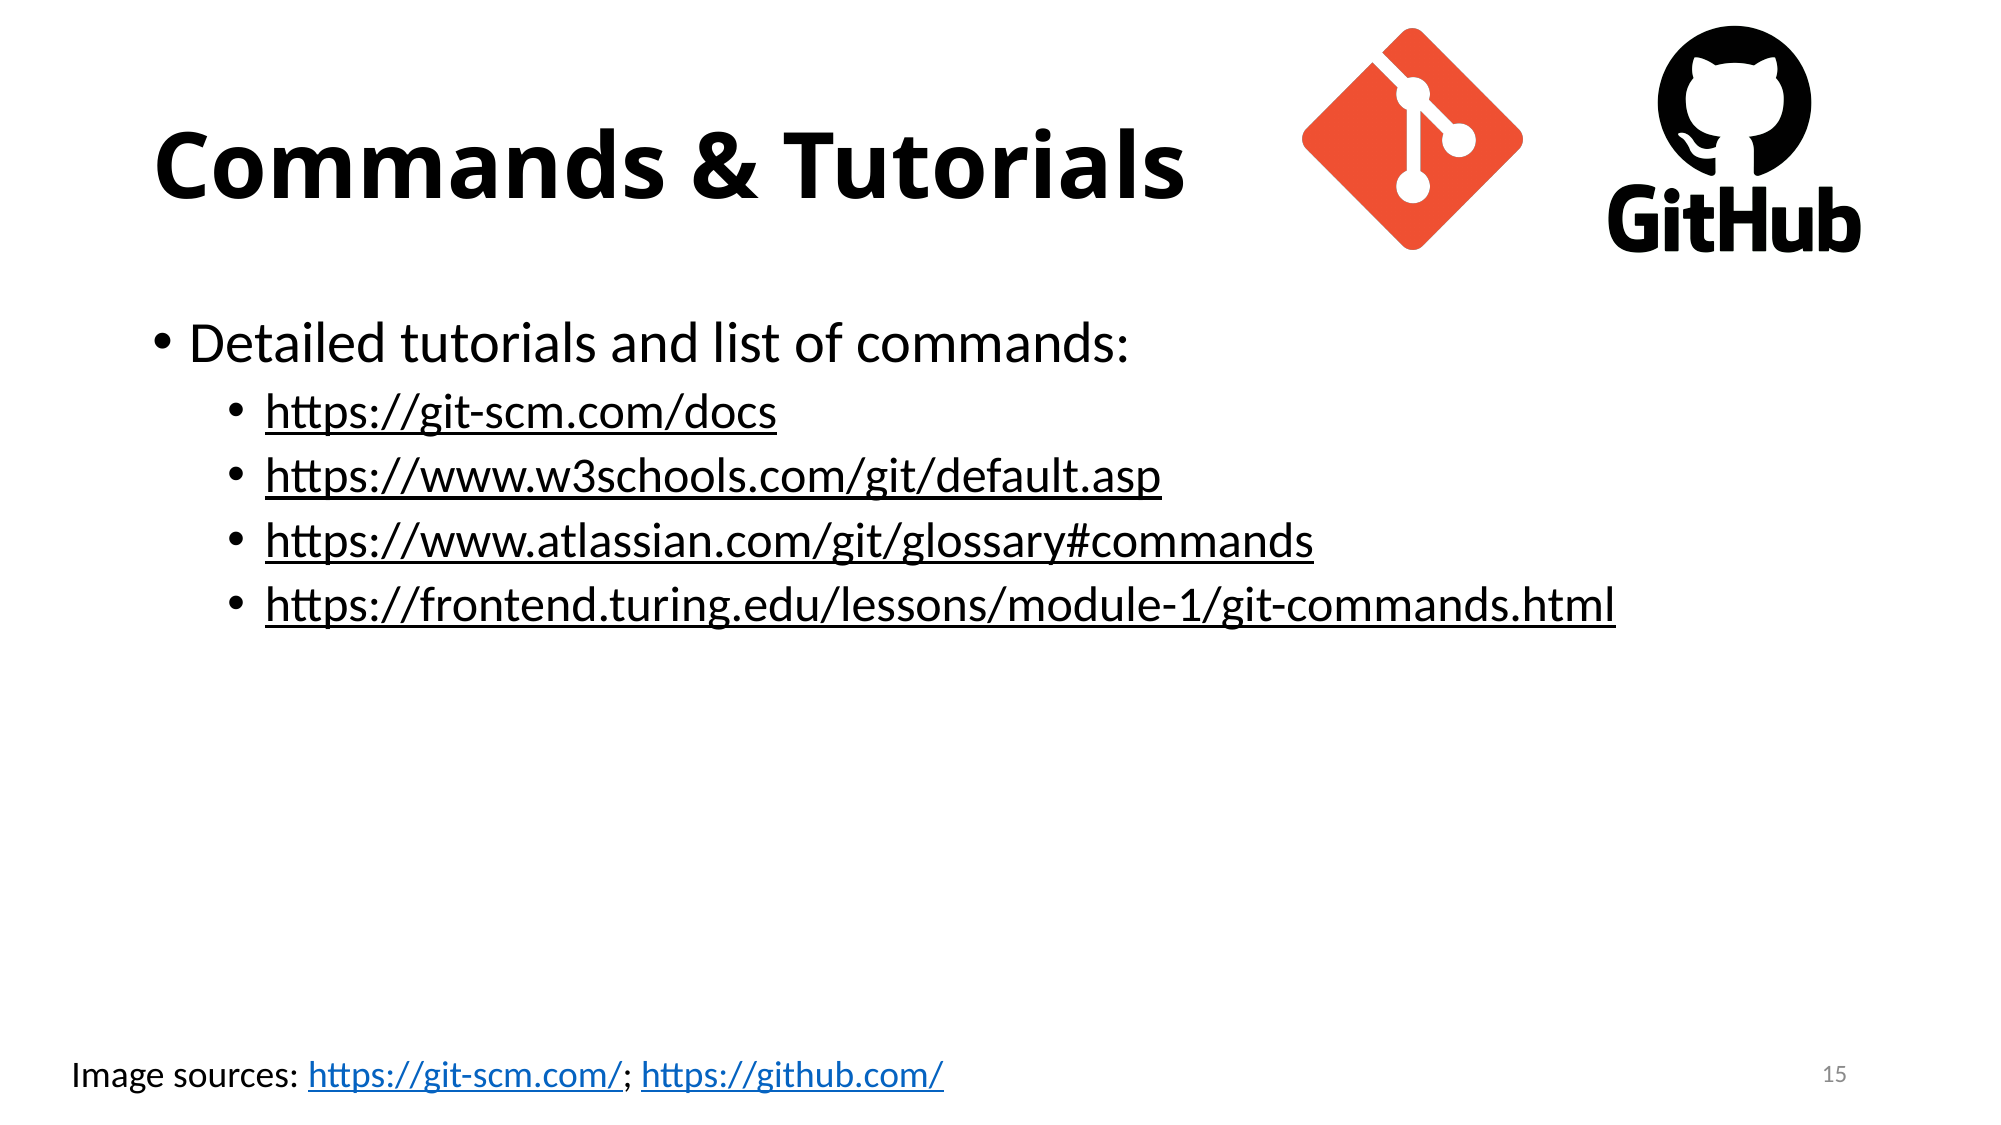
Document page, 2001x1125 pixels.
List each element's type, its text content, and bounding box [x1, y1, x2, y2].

picture [1295, 22, 1942, 256]
title Commands & Tutorials [137, 59, 1863, 278]
text_box Image sources: https://git-scm.com/; https://github.com/ [56, 1042, 1595, 1103]
list Detailed tutorials and list of commands: https://git-scm.com/docs https://www.w3schools.com/git/default.asp https://www.atlassian.com/git/glossary#commands https://frontend.turing.edu/lessons/module-1/git-commands.html [137, 304, 1863, 1014]
slide_number 15 [1595, 1042, 1863, 1103]
